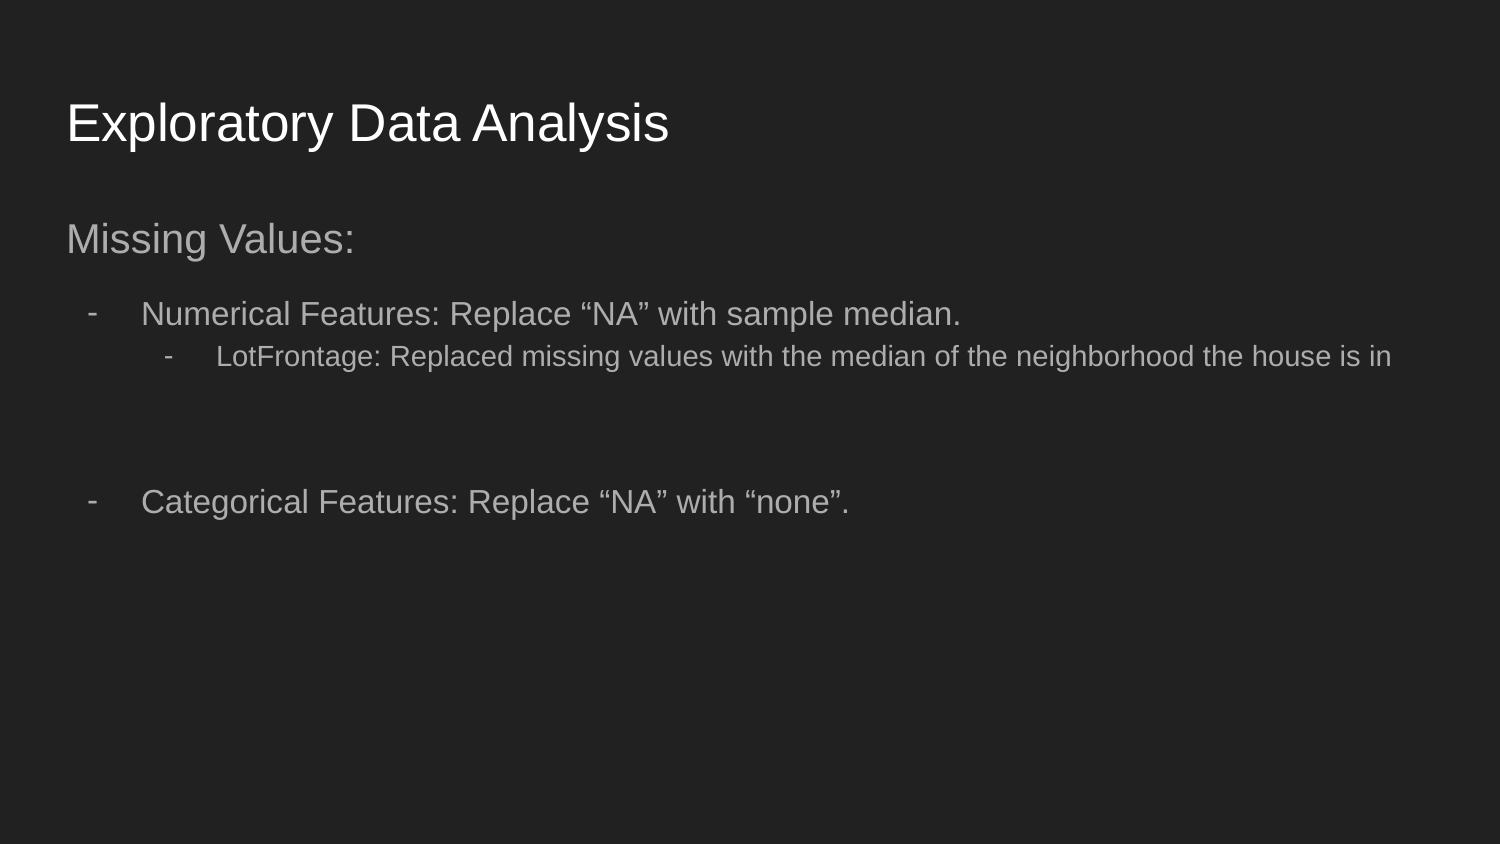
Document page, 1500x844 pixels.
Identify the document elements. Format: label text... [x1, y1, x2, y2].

title Exploratory Data Analysis [51, 72, 1449, 167]
list Missing Values: Numerical Features: Replace “NA” with sample median. LotFrontage: Replaced missing values with the median of the neighborhood the house is in Categorical Features: Replace “NA” with “none”. [51, 189, 1449, 750]
